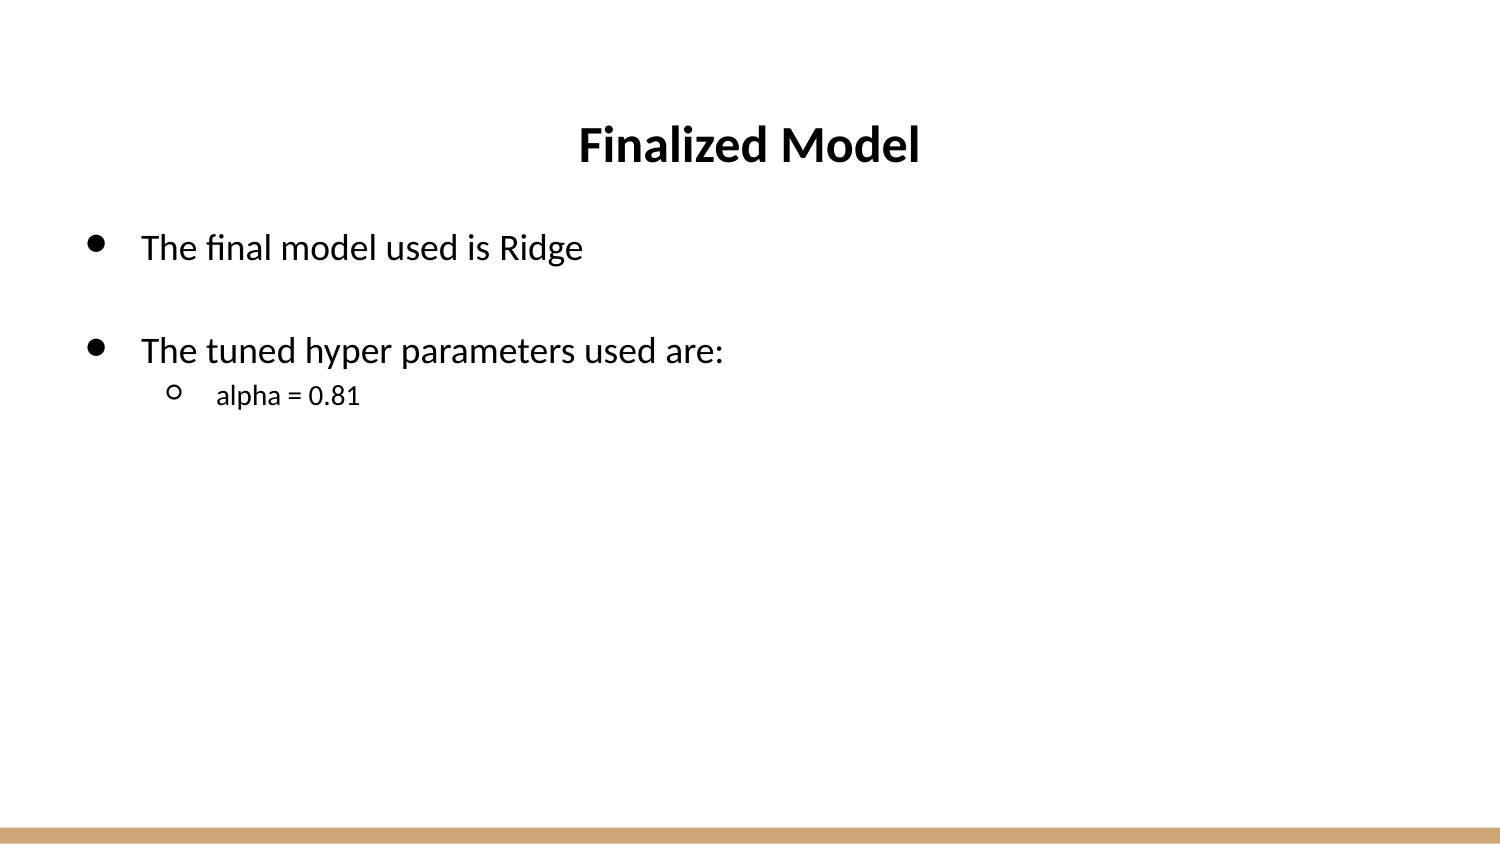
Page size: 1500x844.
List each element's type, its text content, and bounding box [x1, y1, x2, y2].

title Finalized Model [51, 51, 1449, 189]
list The final model used is Ridge The tuned hyper parameters used are: alpha = 0.81 [51, 200, 1449, 752]
